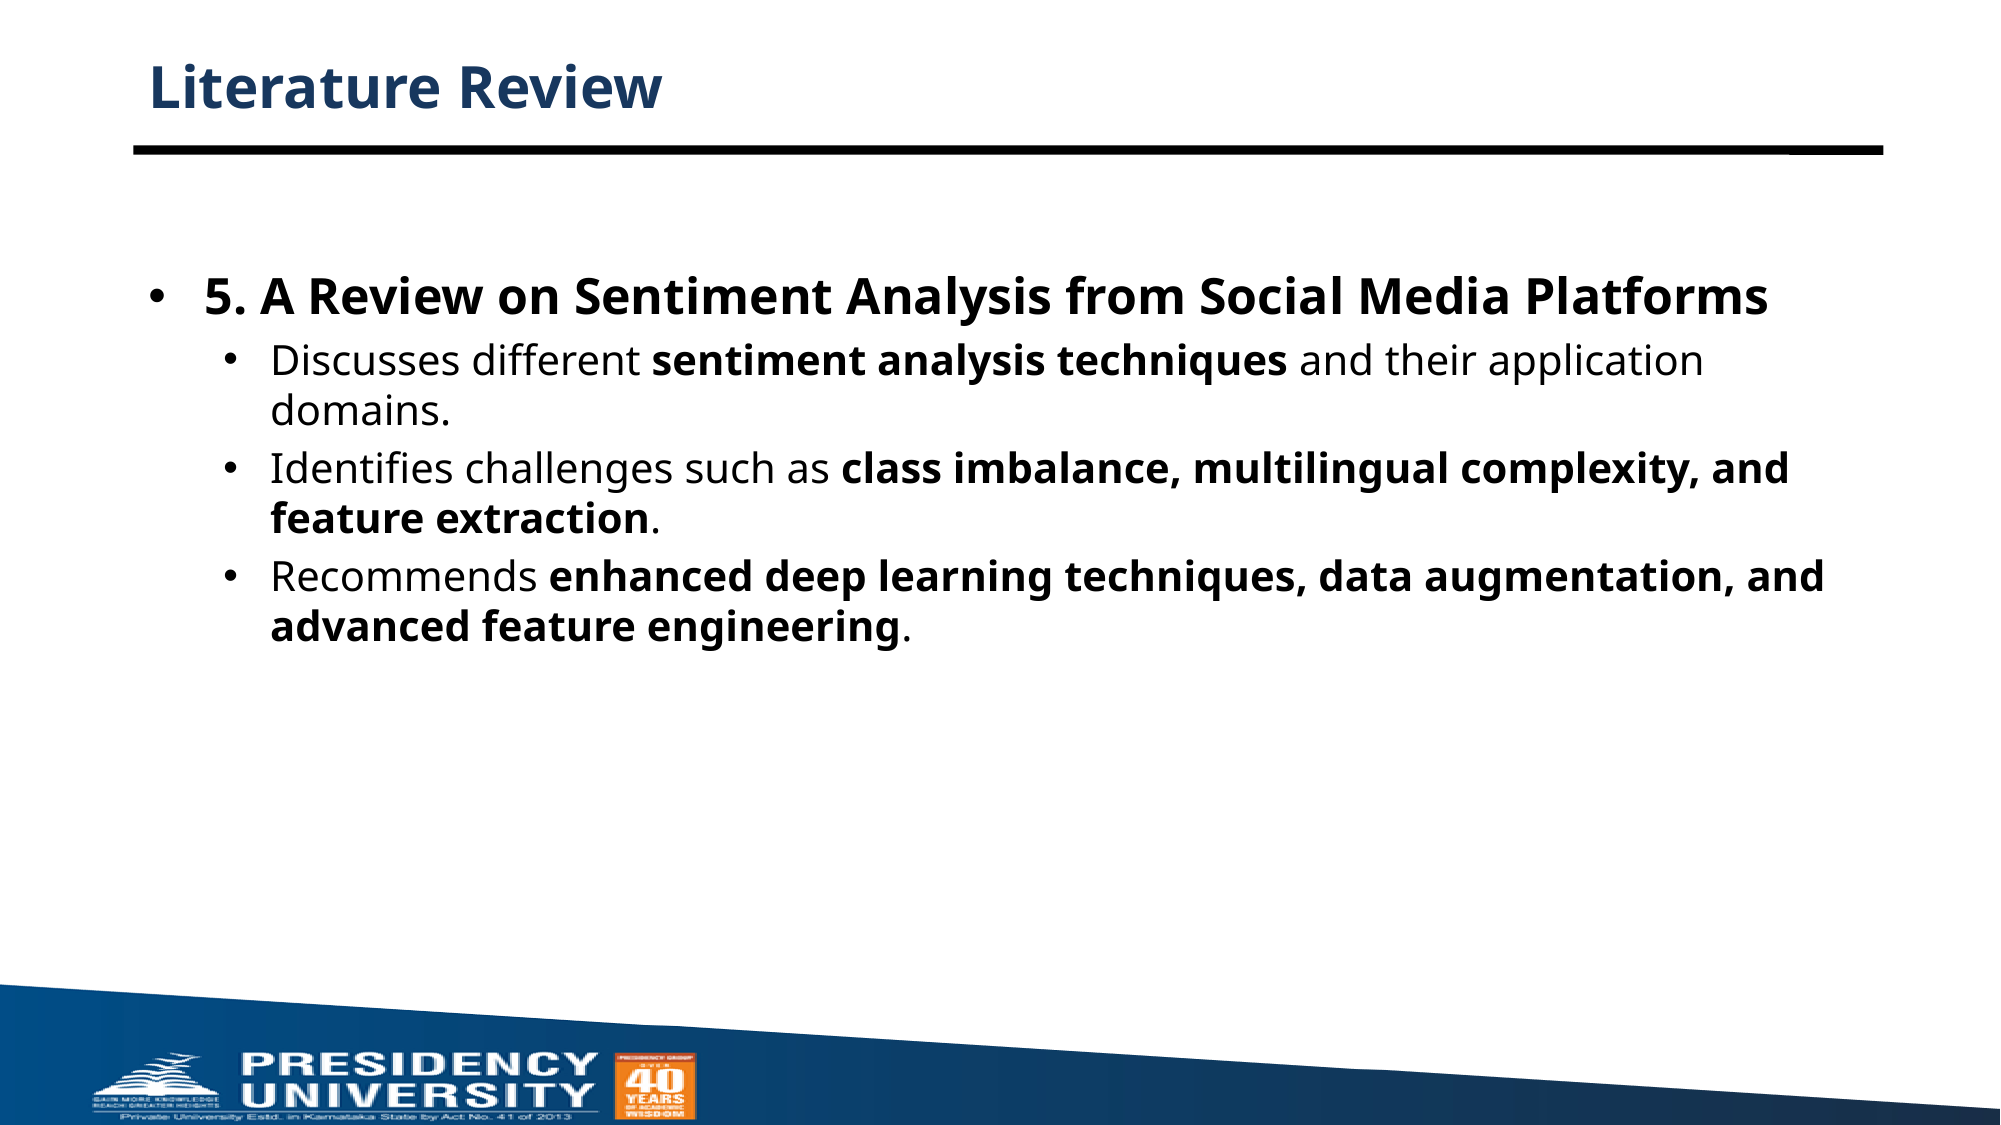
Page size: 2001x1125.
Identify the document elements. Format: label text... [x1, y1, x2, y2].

title Literature Review [133, 45, 1884, 125]
picture [0, 982, 2000, 1125]
list 5. A Review on Sentiment Analysis from Social Media Platforms Discusses different sentiment analysis techniques and their application domains. Identifies challenges such as class imbalance, multilingual complexity, and feature extraction. Recommends enhanced deep learning techniques, data augmentation, and advanced feature engineering. [133, 187, 1884, 1000]
